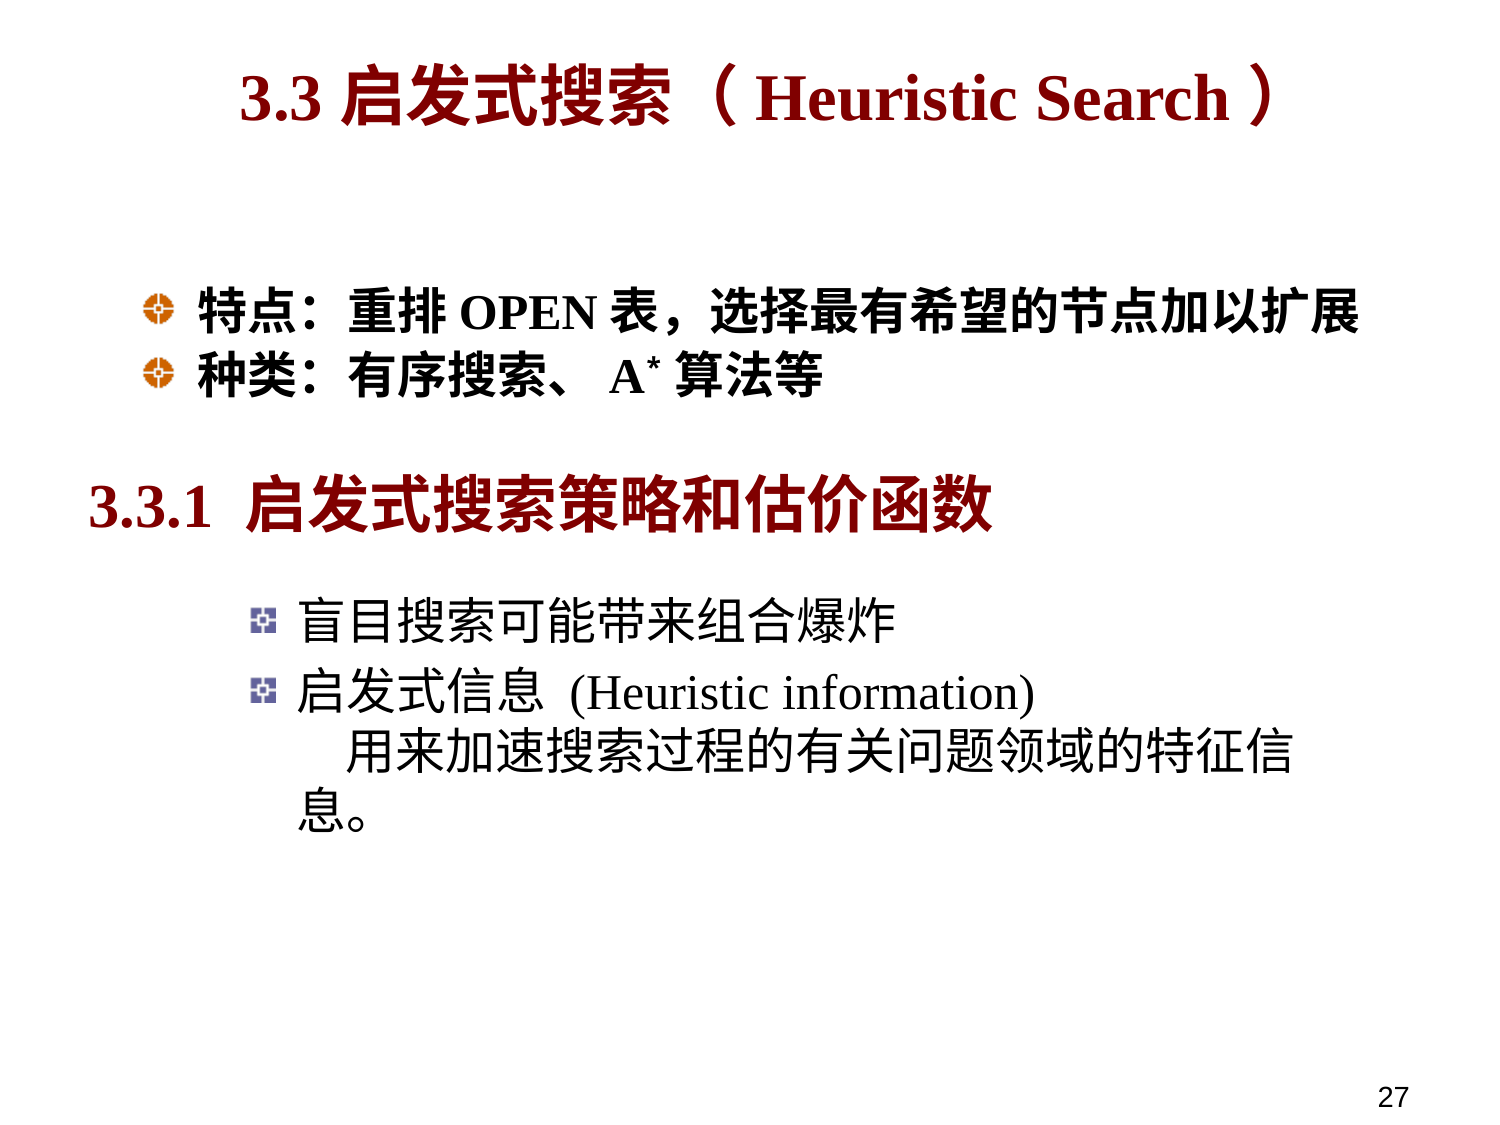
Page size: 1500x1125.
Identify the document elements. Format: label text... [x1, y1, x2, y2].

picture [249, 606, 276, 633]
picture [249, 676, 276, 703]
picture [140, 356, 176, 392]
text_box 3.3.1 启发式搜索策略和估价函数 [73, 466, 1122, 549]
picture [140, 292, 176, 328]
slide_number 27 [891, 1070, 1426, 1106]
text_box 盲目搜索可能带来组合爆炸 启发式信息 (Heuristic information) 用来加速搜索过程的有关问题领域的特征信息。 [159, 582, 1341, 847]
title 3.3启发式搜索（Heuristic Search） [224, 18, 1500, 170]
list 特点：重排OPEN表，选择最有希望的节点加以扩展 种类：有序搜索、A*算法等 [125, 278, 1422, 425]
